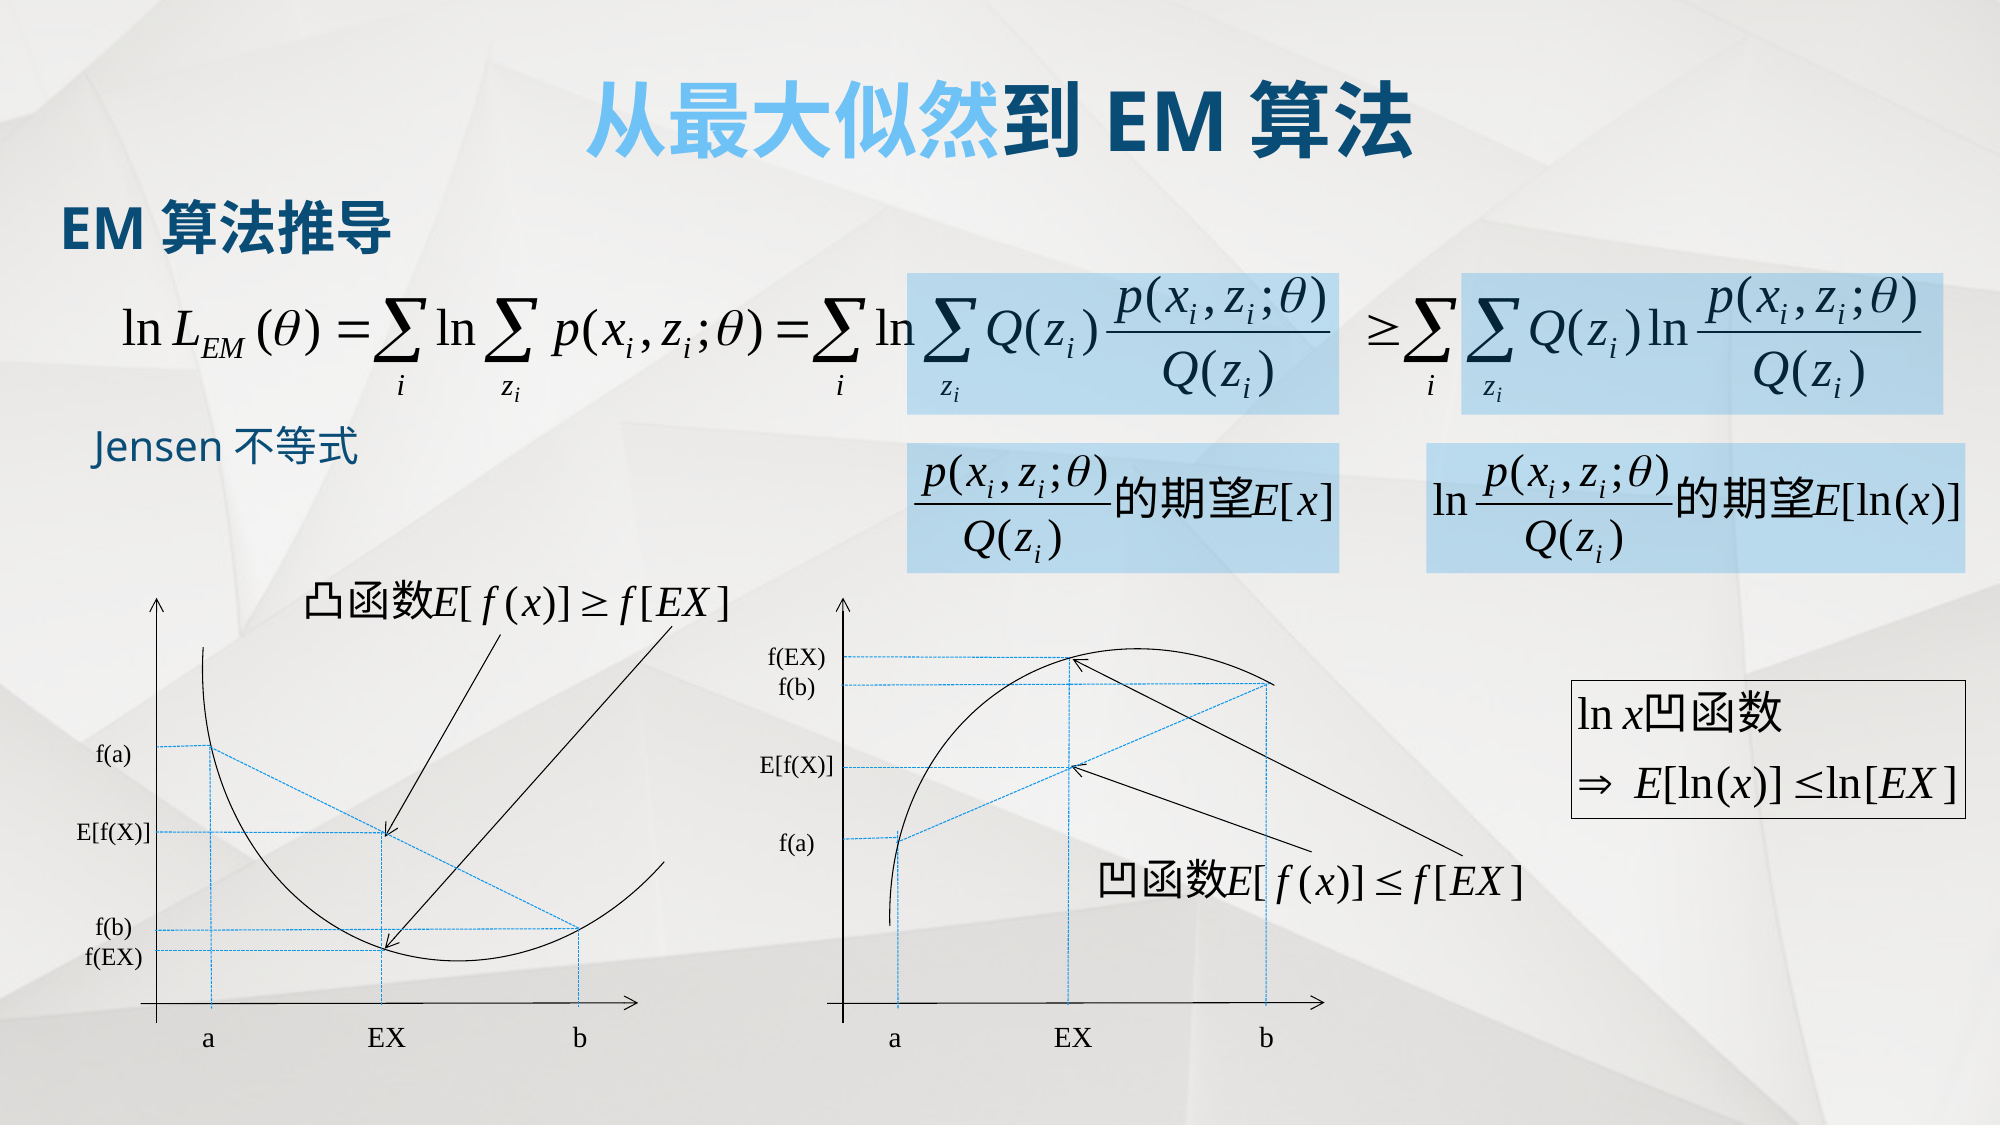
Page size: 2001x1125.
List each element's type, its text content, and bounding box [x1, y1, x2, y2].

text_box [114, 288, 764, 415]
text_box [52, 332, 749, 1062]
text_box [907, 442, 1340, 574]
text_box 从最大似然到EM算法 [569, 30, 1431, 176]
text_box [1356, 262, 1931, 415]
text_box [735, 597, 1530, 1125]
text_box EM算法推导 [44, 162, 409, 269]
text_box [1426, 442, 1966, 574]
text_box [1571, 680, 1966, 819]
text_box [1460, 272, 1944, 416]
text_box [764, 262, 1340, 415]
